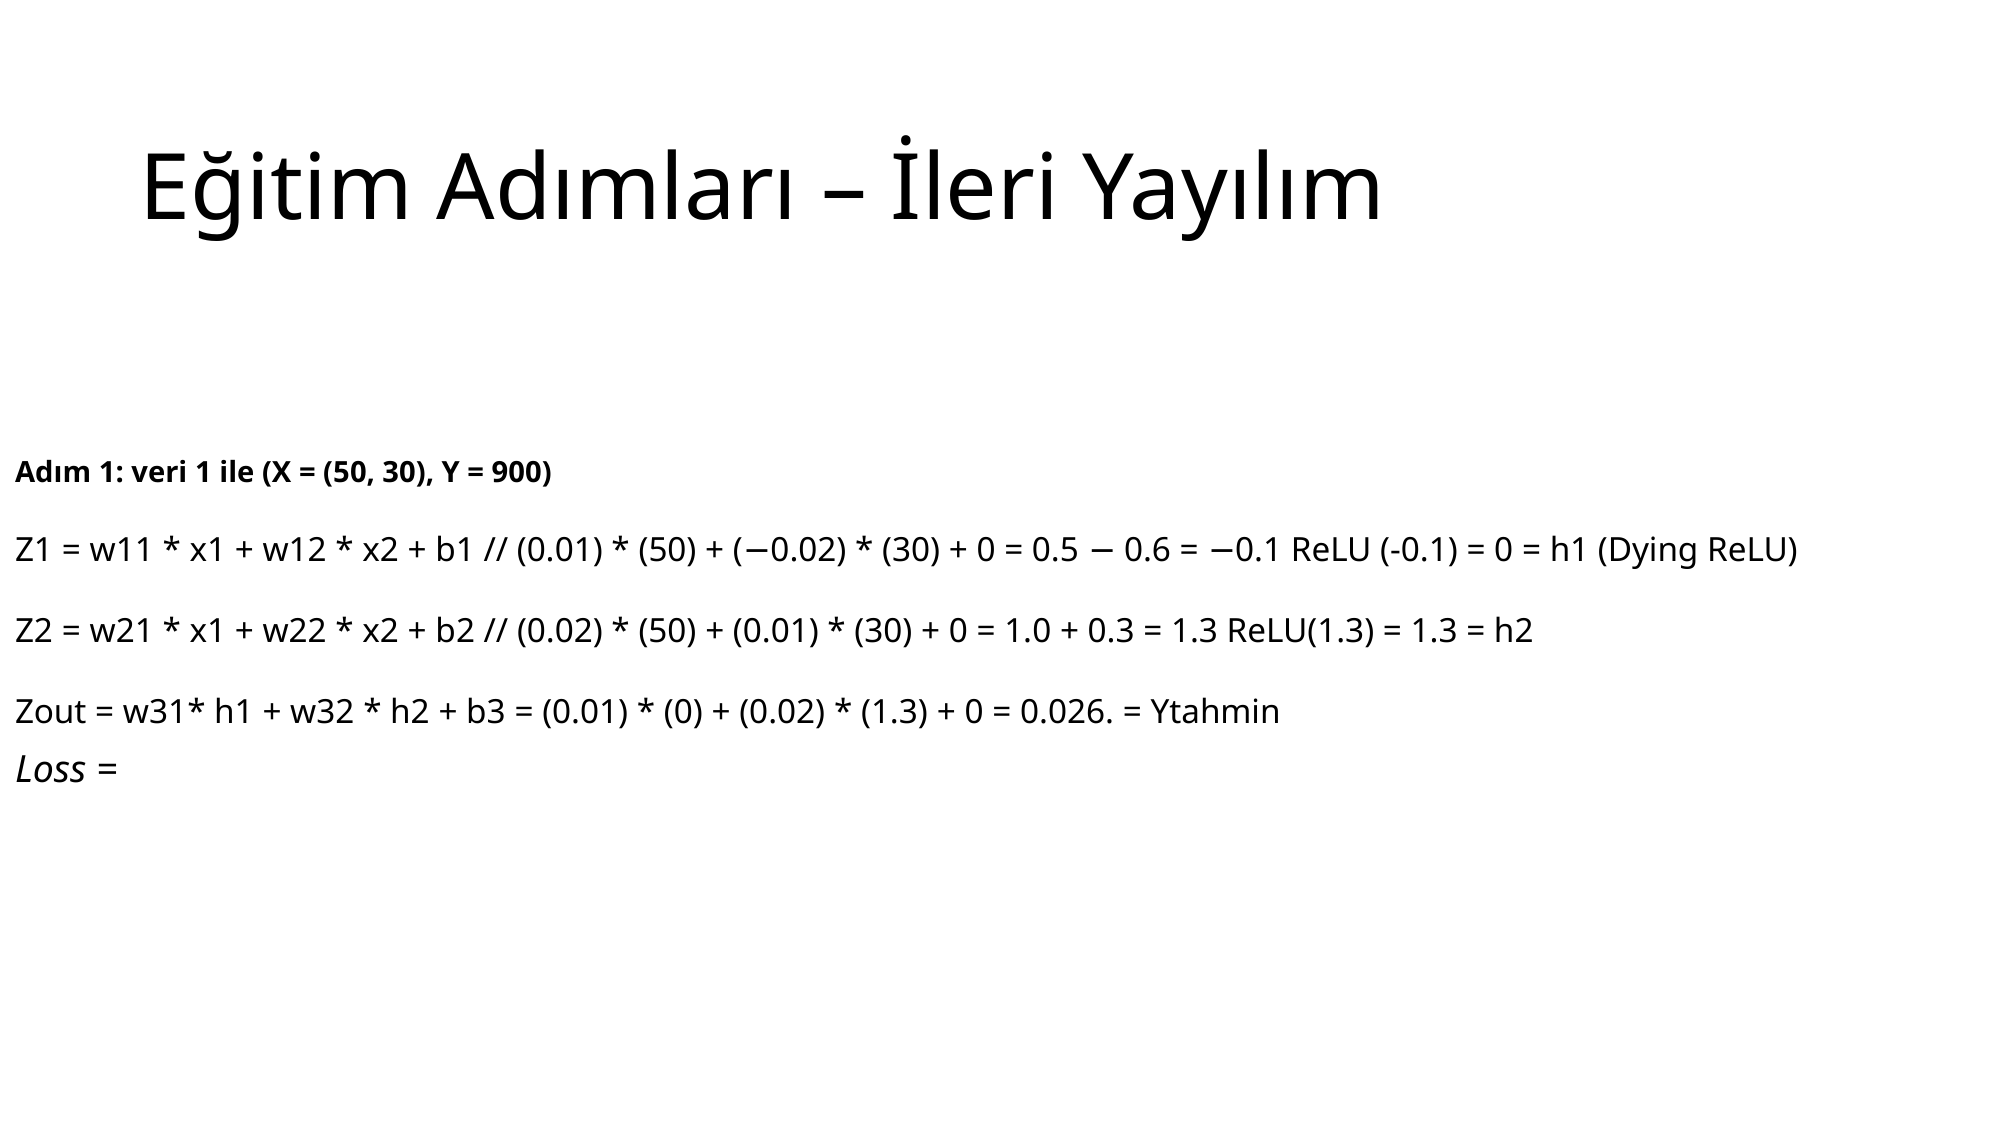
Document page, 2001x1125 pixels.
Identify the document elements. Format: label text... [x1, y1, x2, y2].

title Eğitim Adımları – İleri Yayılım [124, 62, 1875, 318]
